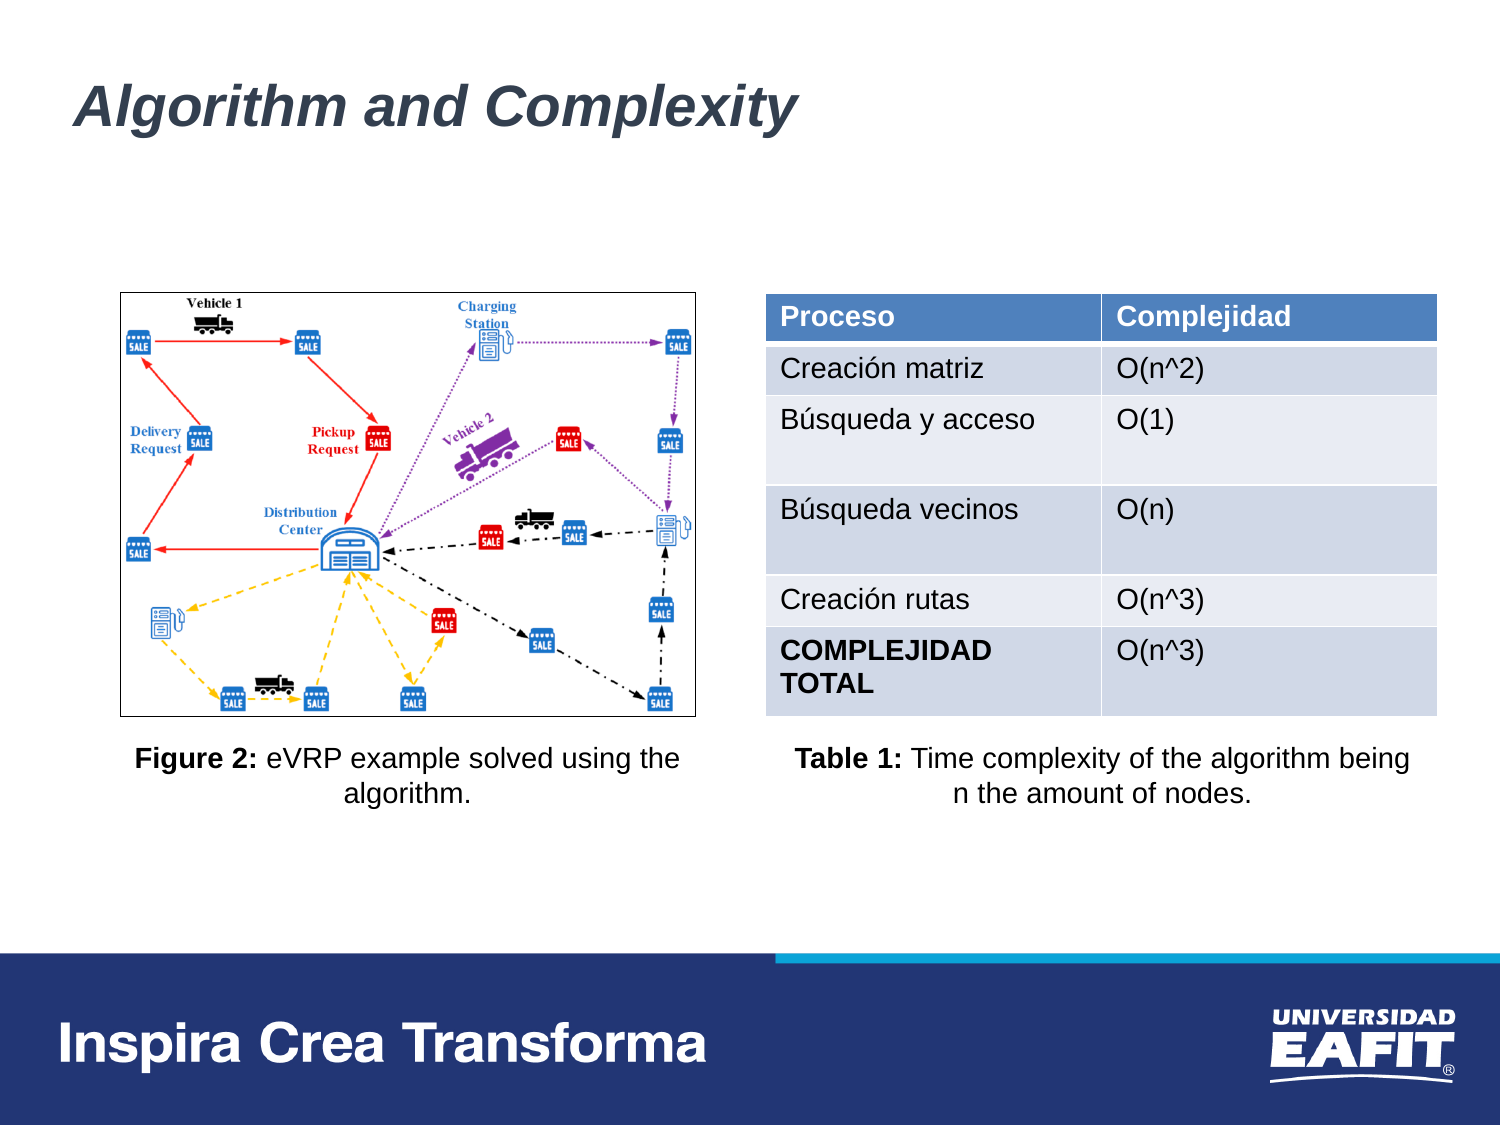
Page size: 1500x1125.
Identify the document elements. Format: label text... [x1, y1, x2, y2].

table_cell Creación matriz [766, 347, 1101, 395]
table_cell O(n^2) [1102, 347, 1437, 395]
table_header Complejidad [1102, 294, 1437, 341]
text_box Table 1: Time complexity of the algorithm being n the amount of nodes. [767, 732, 1438, 813]
table_cell O(1) [1102, 396, 1437, 484]
table_cell Búsqueda y acceso [766, 396, 1101, 484]
text_box Figure 2: eVRP example solved using the algorithm. [53, 732, 763, 813]
text_box Algorithm and Complexity [58, 57, 1353, 158]
table_cell Búsqueda vecinos [766, 486, 1101, 574]
picture [0, 0, 1500, 1125]
table_cell O(n^3) [1102, 627, 1437, 716]
table_cell Creación rutas [766, 576, 1101, 626]
table_cell COMPLEJIDAD TOTAL [766, 627, 1101, 716]
table_cell O(n) [1102, 486, 1437, 574]
table_cell O(n^3) [1102, 576, 1437, 626]
table_header Proceso [766, 294, 1101, 341]
